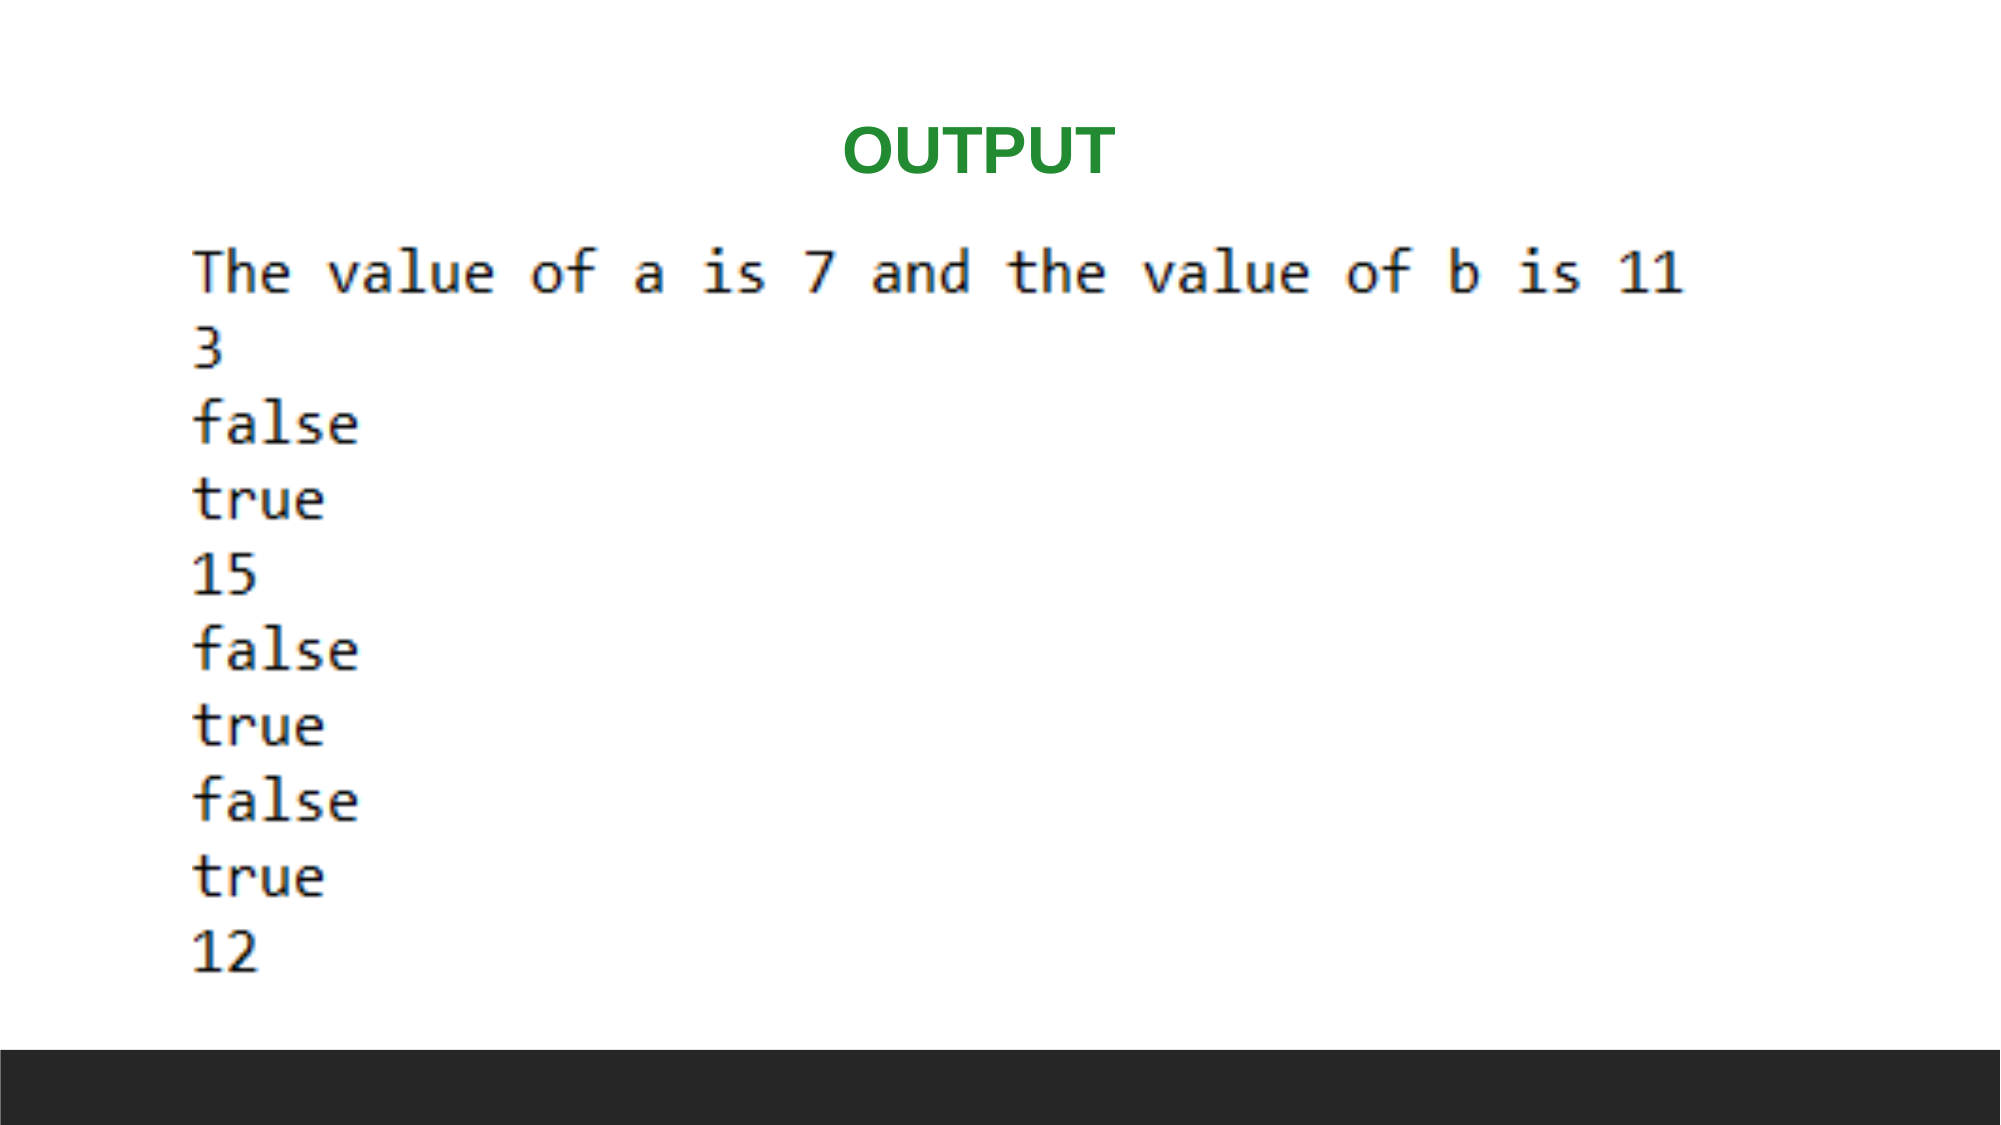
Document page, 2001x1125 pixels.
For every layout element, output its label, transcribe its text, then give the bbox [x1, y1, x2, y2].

picture [192, 245, 1732, 978]
text_box OUTPUT [827, 99, 1173, 195]
